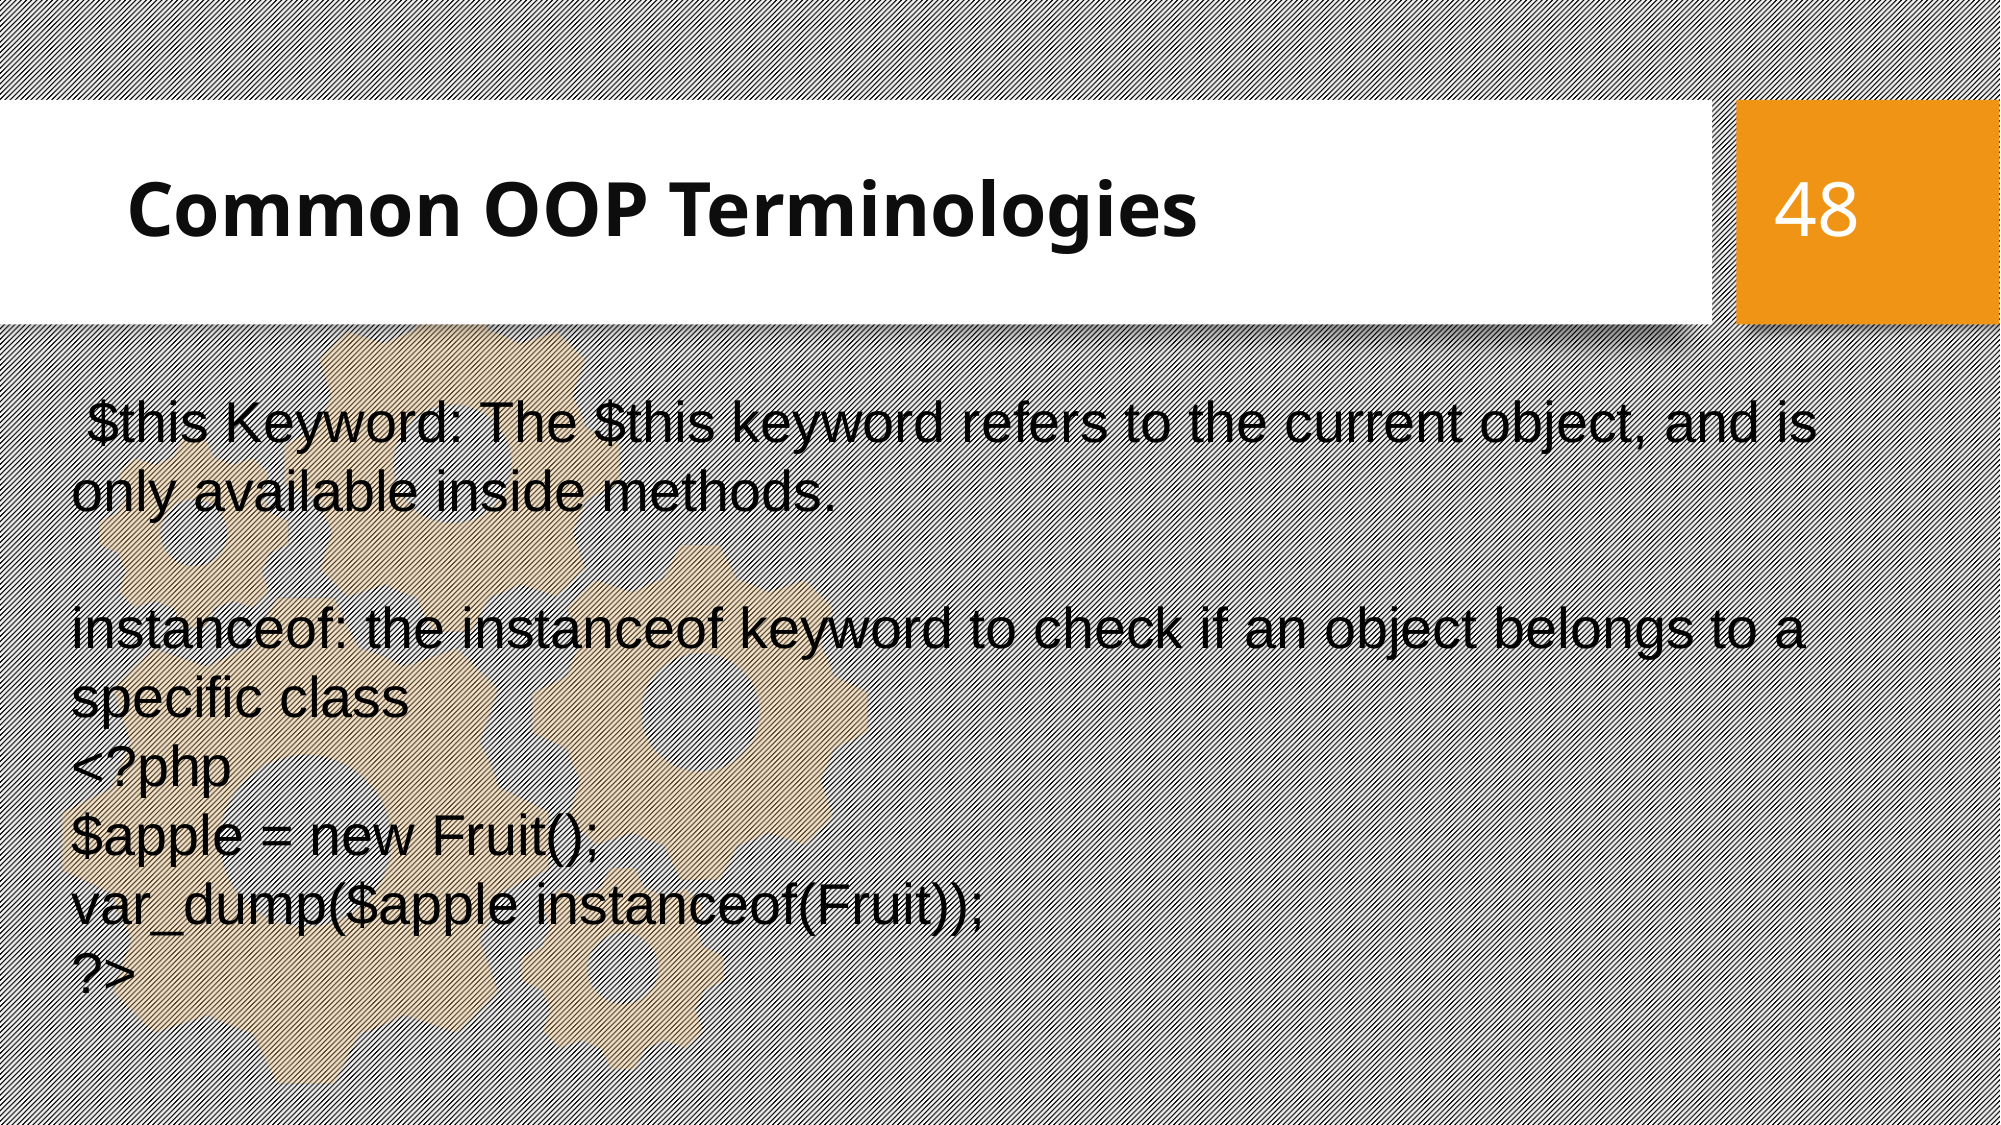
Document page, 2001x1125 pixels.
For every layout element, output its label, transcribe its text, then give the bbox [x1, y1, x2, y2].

text_box Common OOP Terminologies [111, 123, 1689, 301]
text_box 48 [1760, 123, 1950, 303]
text_box $this Keyword: The $this keyword refers to the current object, and is only available inside methods. instanceof: the instanceof keyword to check if an object belongs to a specific class <?php $apple = new Fruit(); var_dump($apple instanceof(Fruit)); ?> [56, 375, 1950, 1014]
picture [0, 0, 2000, 1125]
